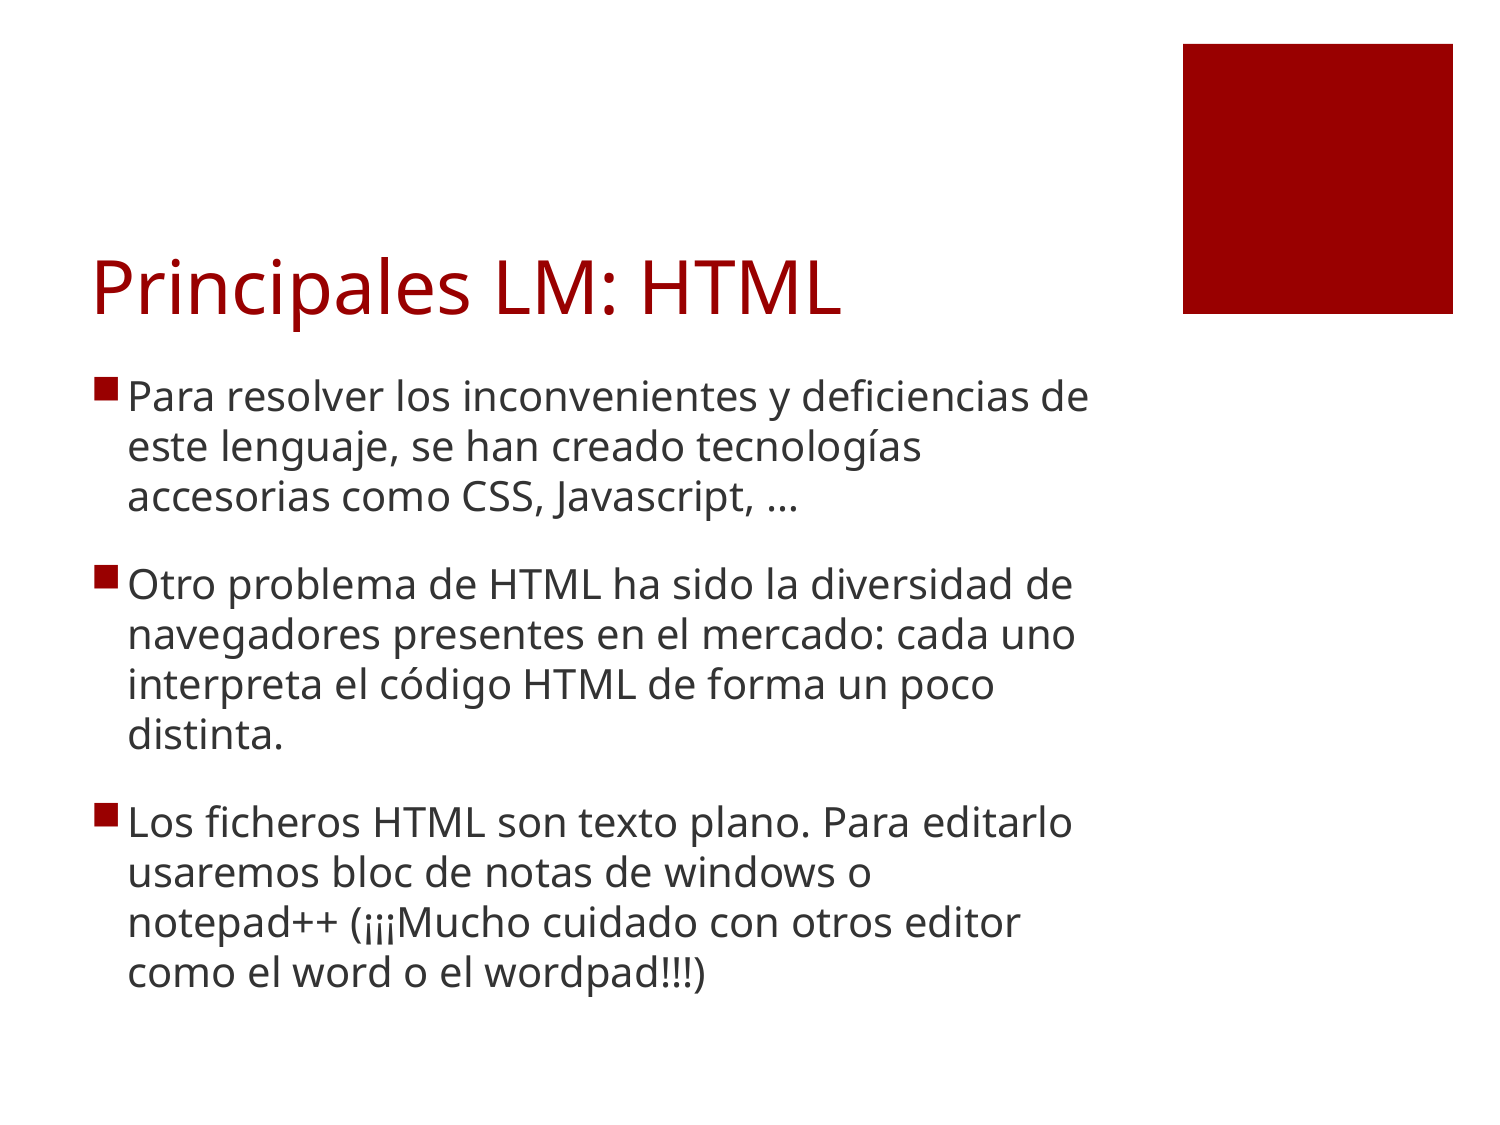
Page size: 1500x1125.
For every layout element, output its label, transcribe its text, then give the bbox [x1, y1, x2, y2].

title Principales LM: HTML [75, 149, 1143, 338]
list Para resolver los inconvenientes y deficiencias de este lenguaje, se han creado tecnologías accesorias como CSS, Javascript, … Otro problema de HTML ha sido la diversidad de navegadores presentes en el mercado: cada uno interpreta el código HTML de forma un poco distinta. Los ficheros HTML son texto plano. Para editarlo usaremos bloc de notas de windows o notepad++ (¡¡¡Mucho cuidado con otros editor como el word o el wordpad!!!) [75, 362, 1143, 1005]
